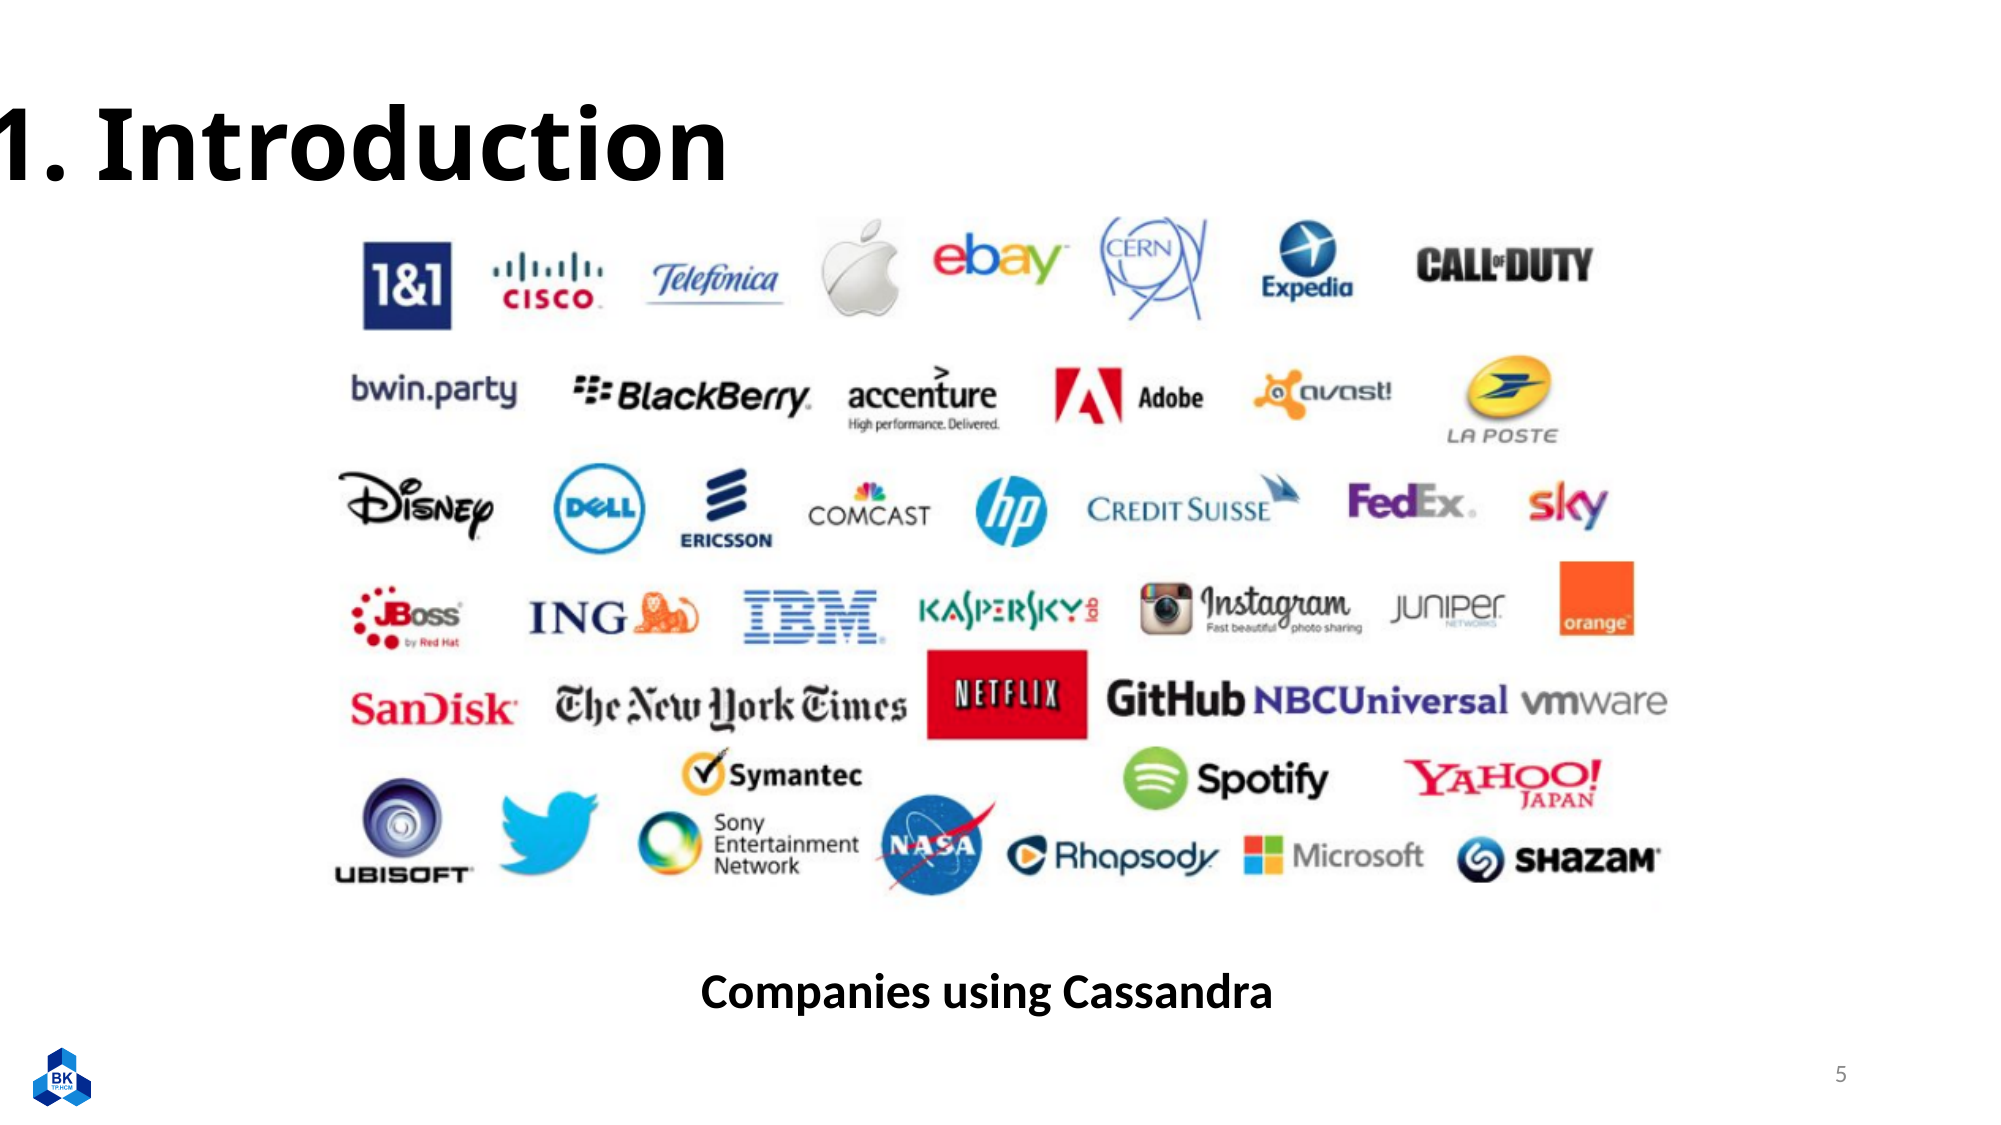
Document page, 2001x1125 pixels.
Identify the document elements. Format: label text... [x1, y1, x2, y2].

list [323, 212, 1677, 913]
text_box 1. Introduction [0, 73, 747, 209]
title Companies using Cassandra [685, 941, 1314, 1043]
picture [0, 1037, 123, 1125]
slide_number 5 [1412, 1042, 1863, 1103]
